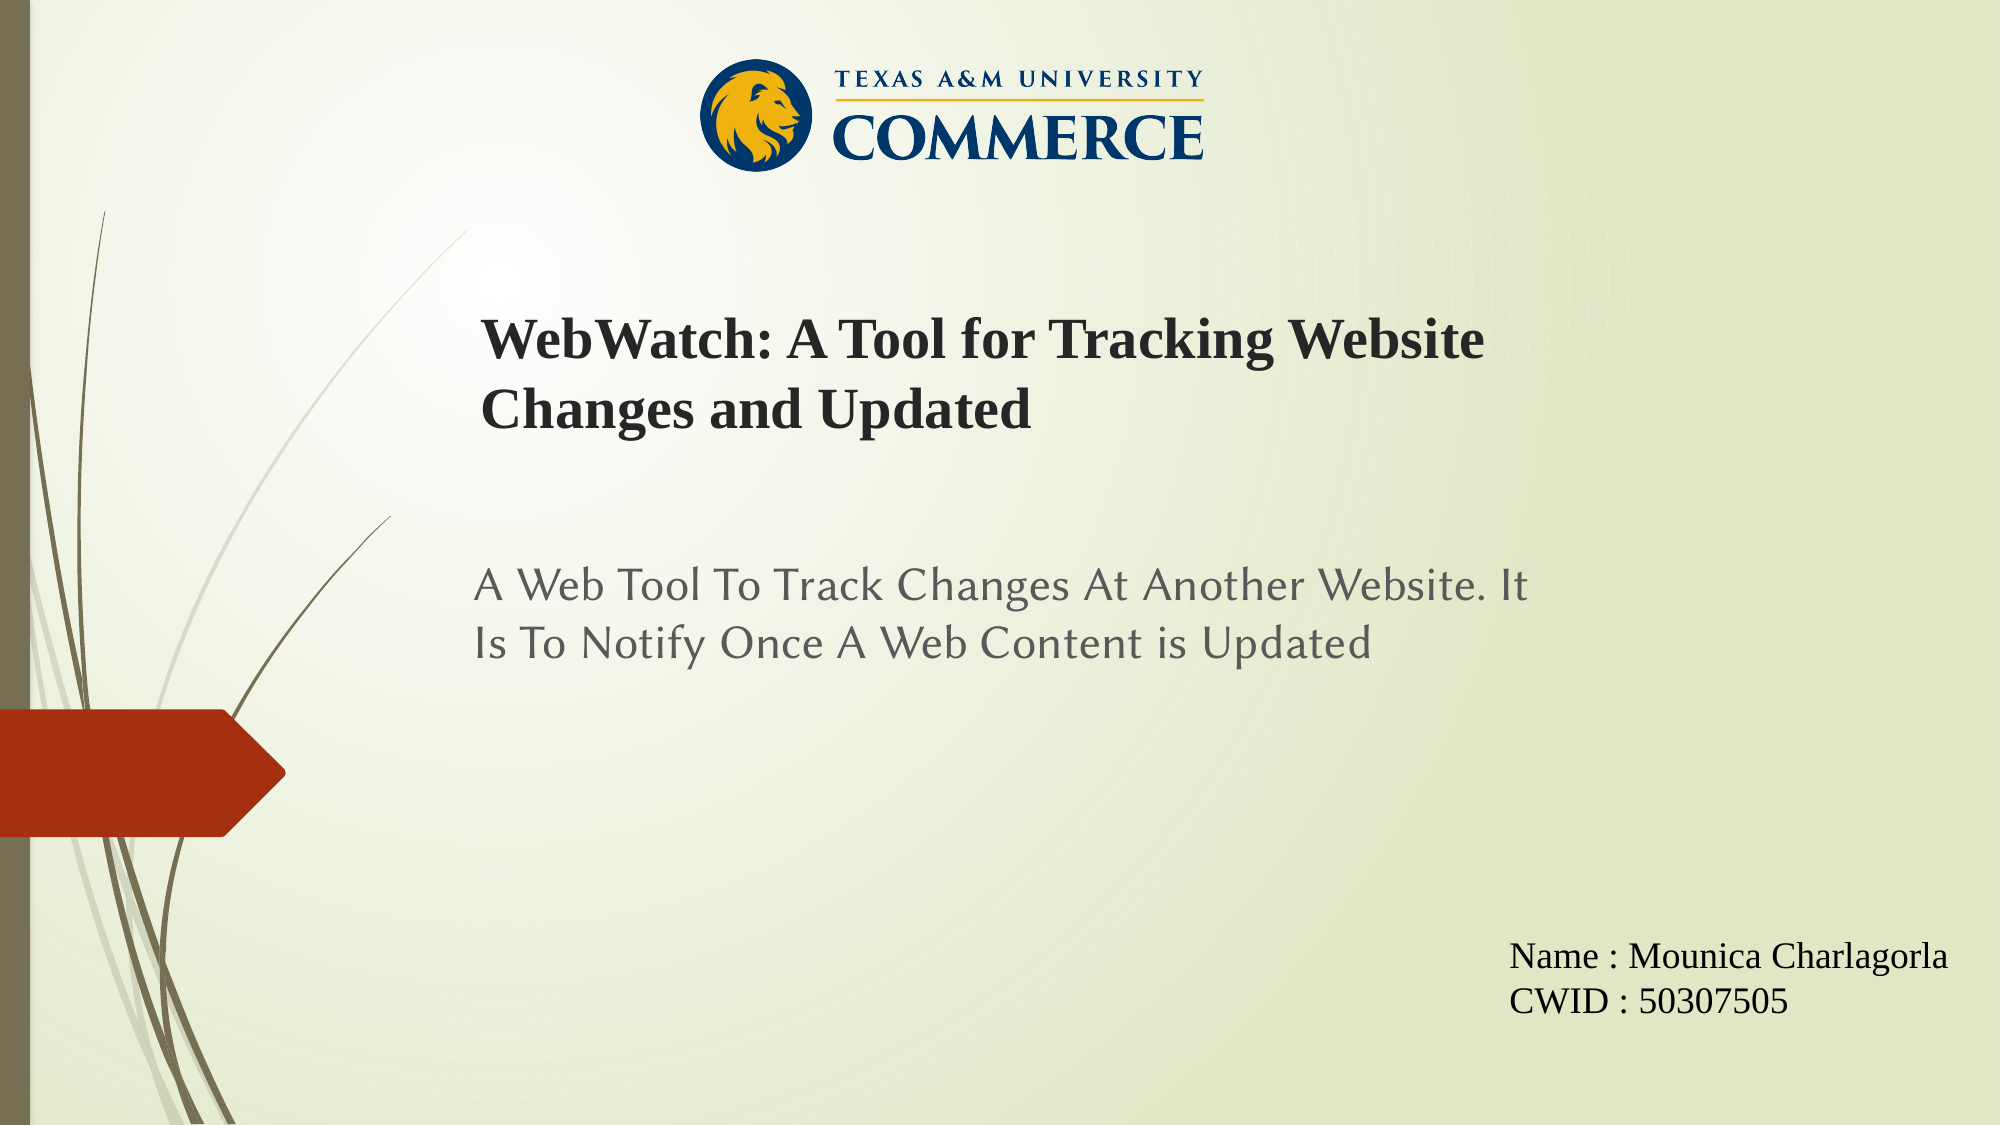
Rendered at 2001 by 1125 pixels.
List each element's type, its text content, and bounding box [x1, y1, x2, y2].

picture [700, 58, 1204, 172]
subtitle A Web Tool To Track Changes At Another Website. It Is To Notify Once A Web Content is Updated [458, 544, 1577, 677]
text_box Name : Mounica Charlagorla CWID : 50307505 [1494, 923, 1984, 1028]
title WebWatch: A Tool for Tracking Website Changes and Updated [440, 267, 1559, 449]
